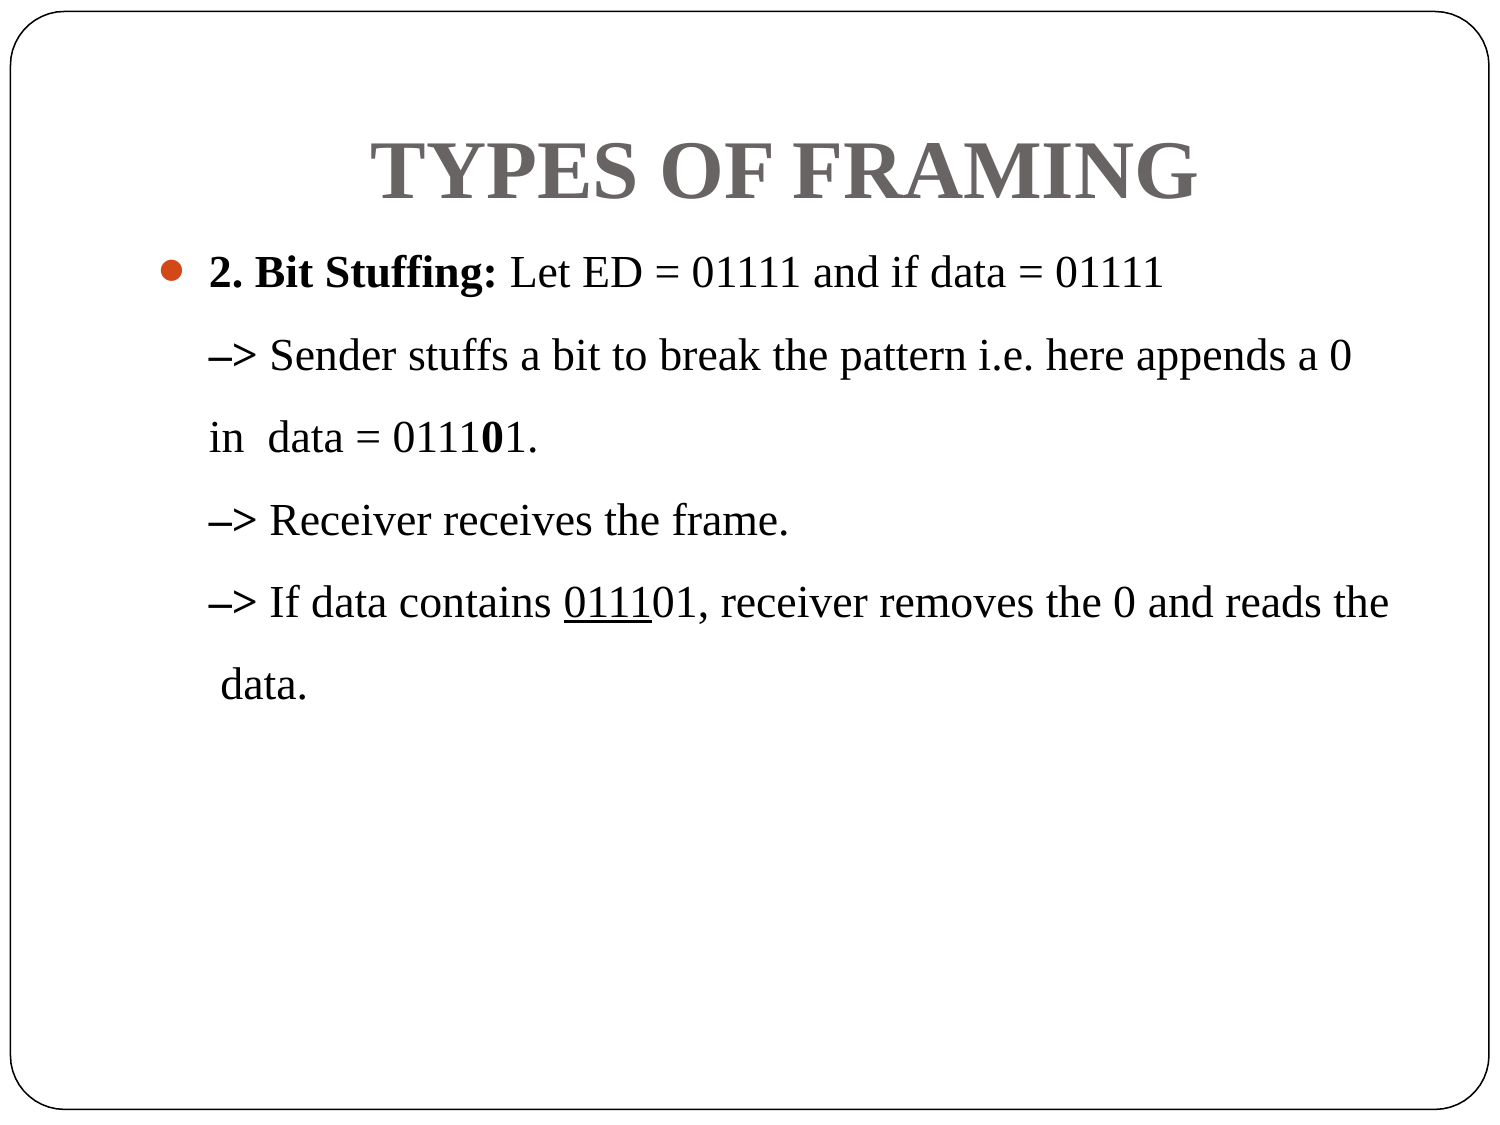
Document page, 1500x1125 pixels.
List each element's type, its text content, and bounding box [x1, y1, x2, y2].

text_box 2. Bit Stuffing: Let ED = 01111 and if data = 01111 –> Sender stuffs a bit to break the pattern i.e. here appends a 0 in data = 011101. –> Receiver receives the frame. –> If data contains 011101, receiver removes the 0 and reads the data. [150, 212, 1402, 710]
title TYPES OF FRAMING [368, 113, 1205, 212]
